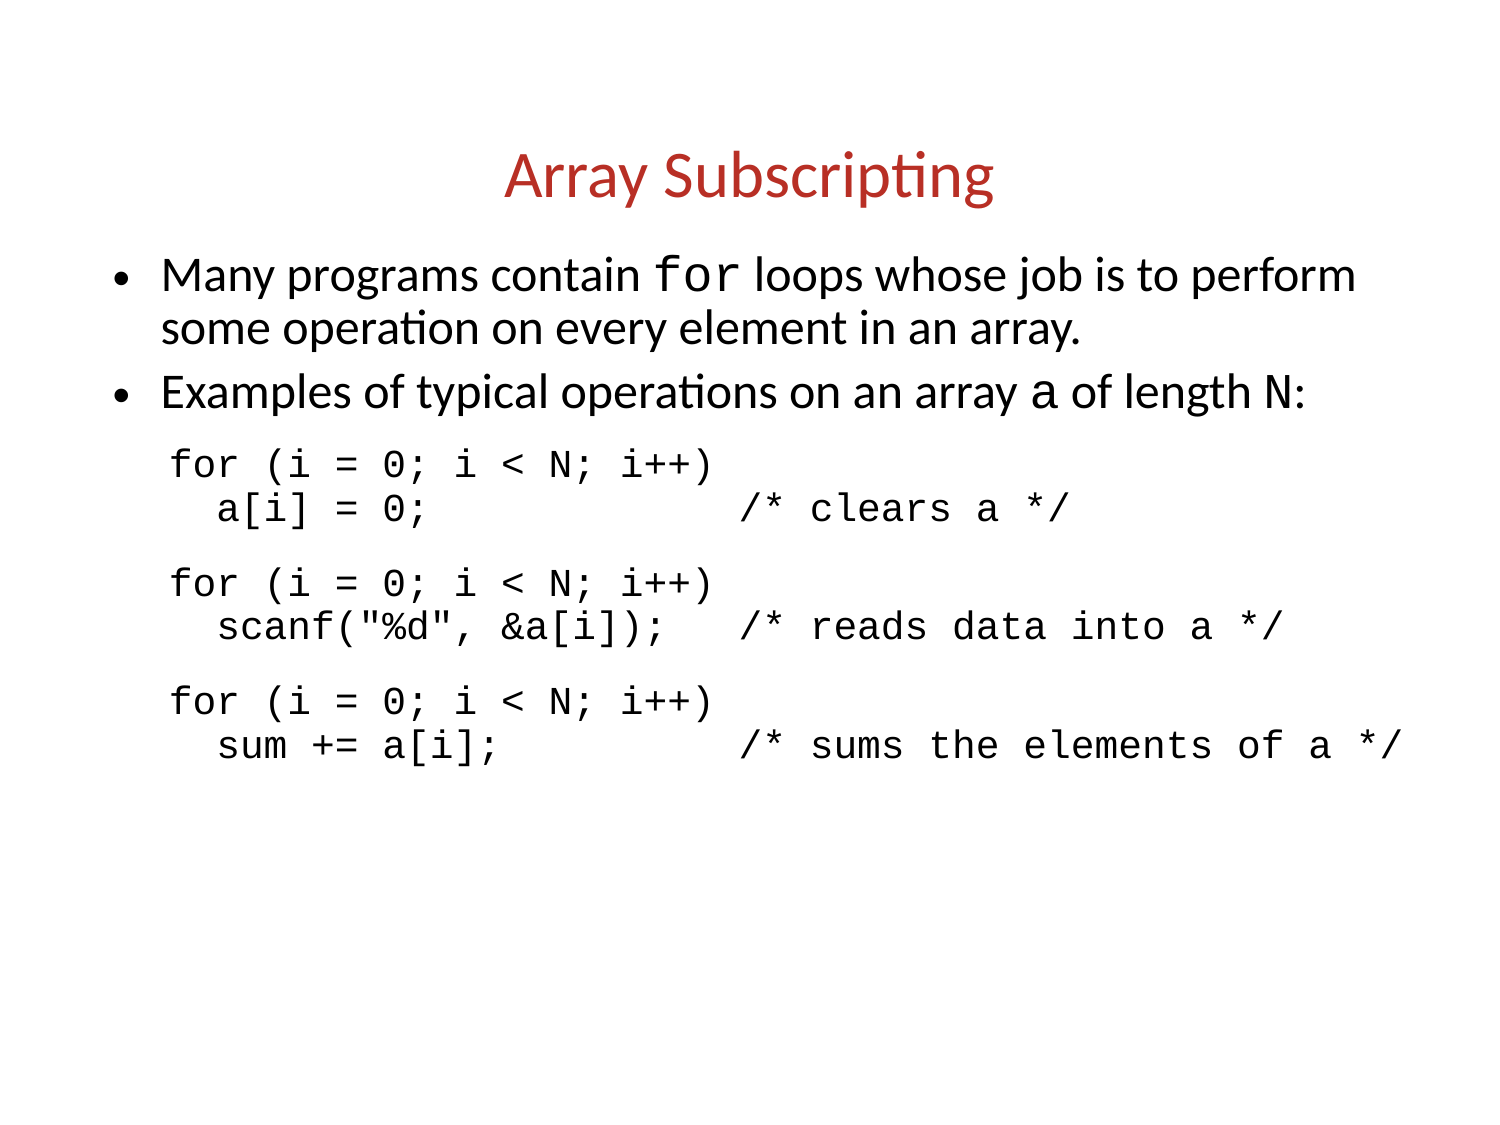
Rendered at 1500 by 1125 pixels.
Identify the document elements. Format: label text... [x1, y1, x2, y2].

list Many programs contain for loops whose job is to perform some operation on every element in an array. Examples of typical operations on an array a of length N: for (i = 0; i < N; i++) a[i] = 0; /* clears a */ for (i = 0; i < N; i++) scanf("%d", &a[i]); /* reads data into a */ for (i = 0; i < N; i++) sum += a[i]; /* sums the elements of a */ [112, 249, 1438, 1038]
title Array Subscripting [112, 125, 1388, 238]
